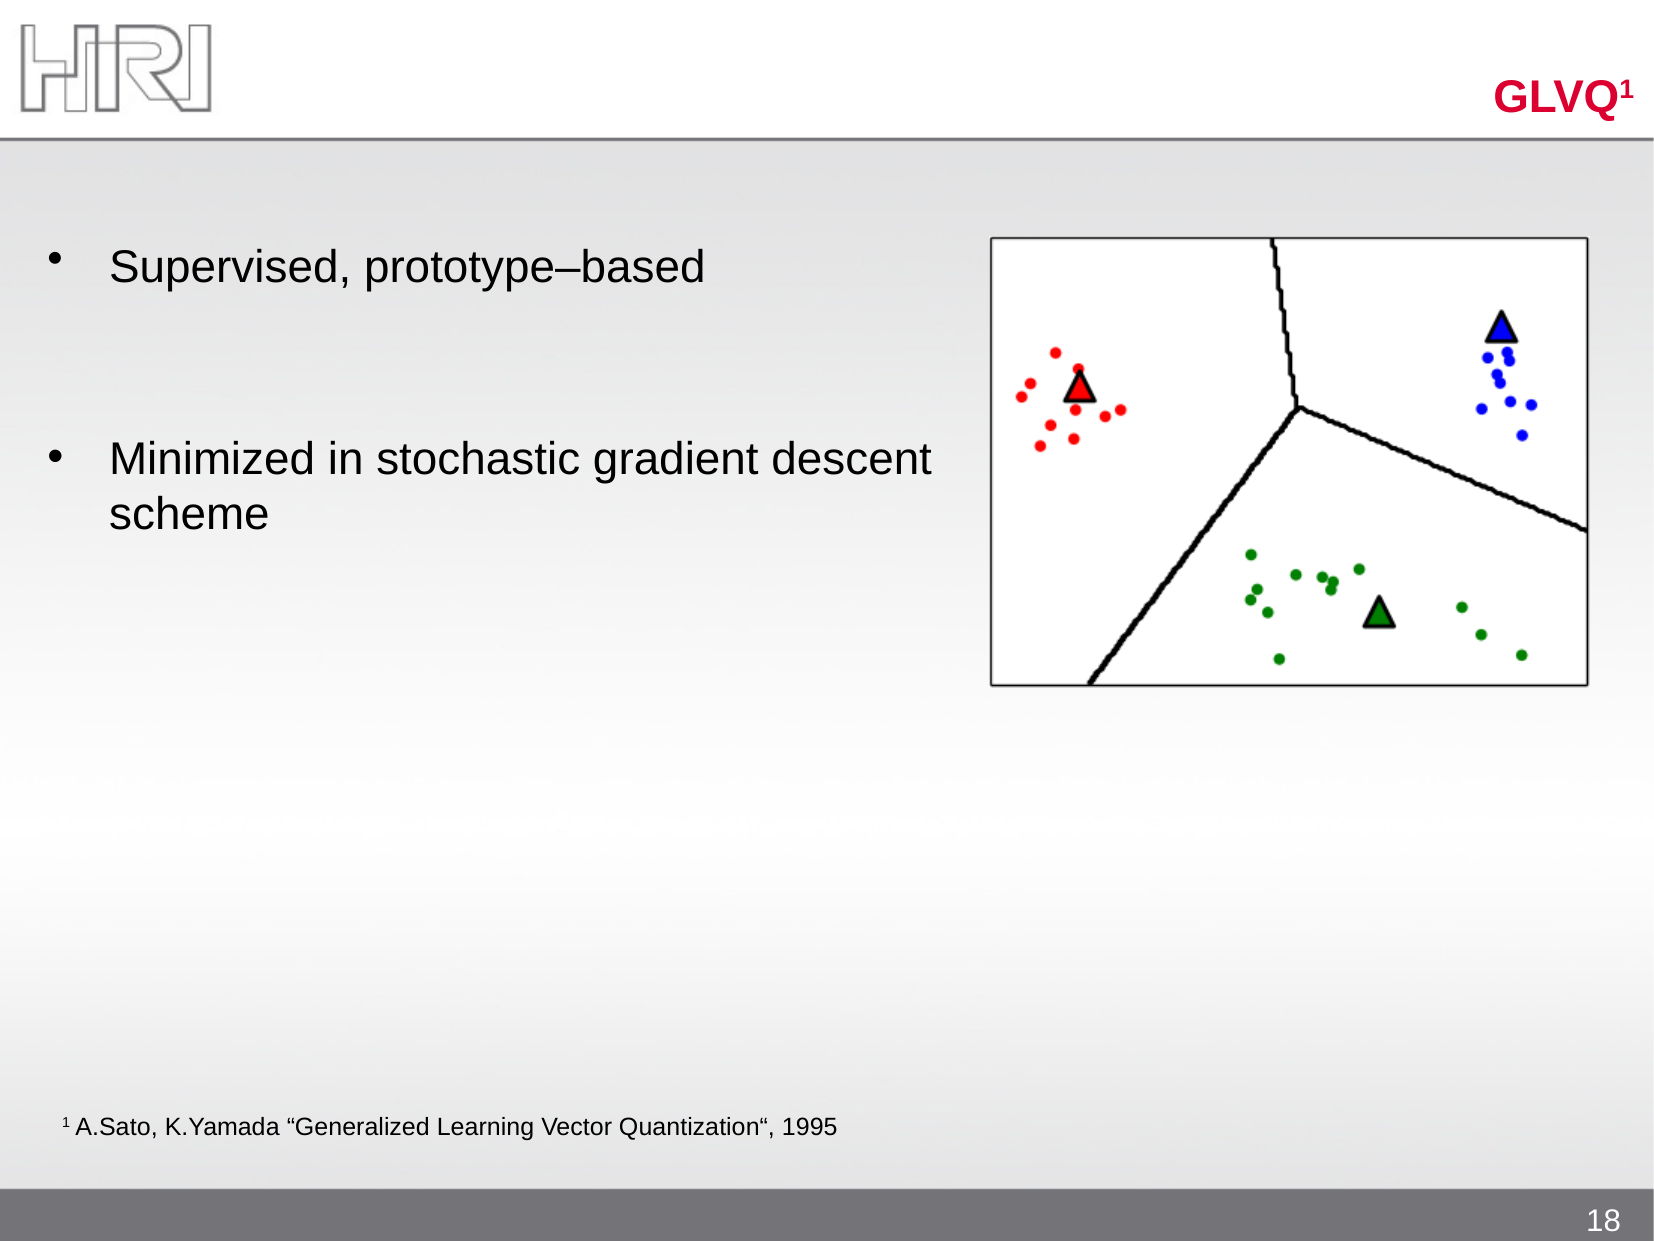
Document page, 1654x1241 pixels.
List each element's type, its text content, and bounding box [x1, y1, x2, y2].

text_box 1 A.Sato, K.Yamada “Generalized Learning Vector Quantization“, 1995 [47, 1102, 1648, 1148]
slide_number 18 [1263, 1193, 1622, 1241]
picture [0, 0, 1654, 1241]
title GLVQ1 [331, 0, 1635, 139]
